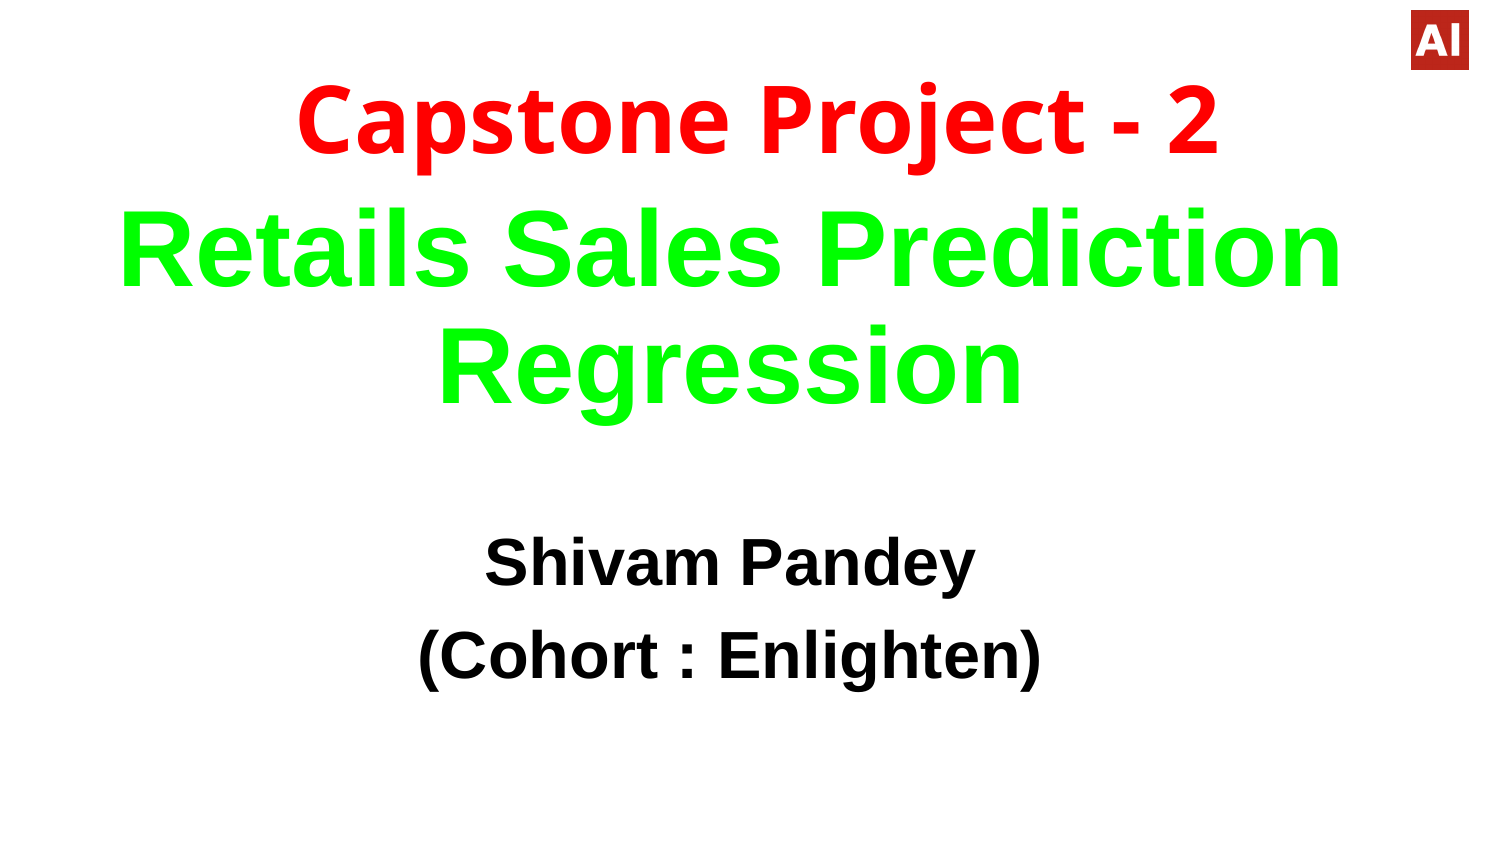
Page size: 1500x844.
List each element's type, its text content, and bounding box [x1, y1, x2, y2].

picture [1411, 10, 1469, 70]
title Capstone Project - 2 Retails Sales Prediction Regression Shivam Pandey (Cohort : Enlighten) [51, 0, 1411, 808]
